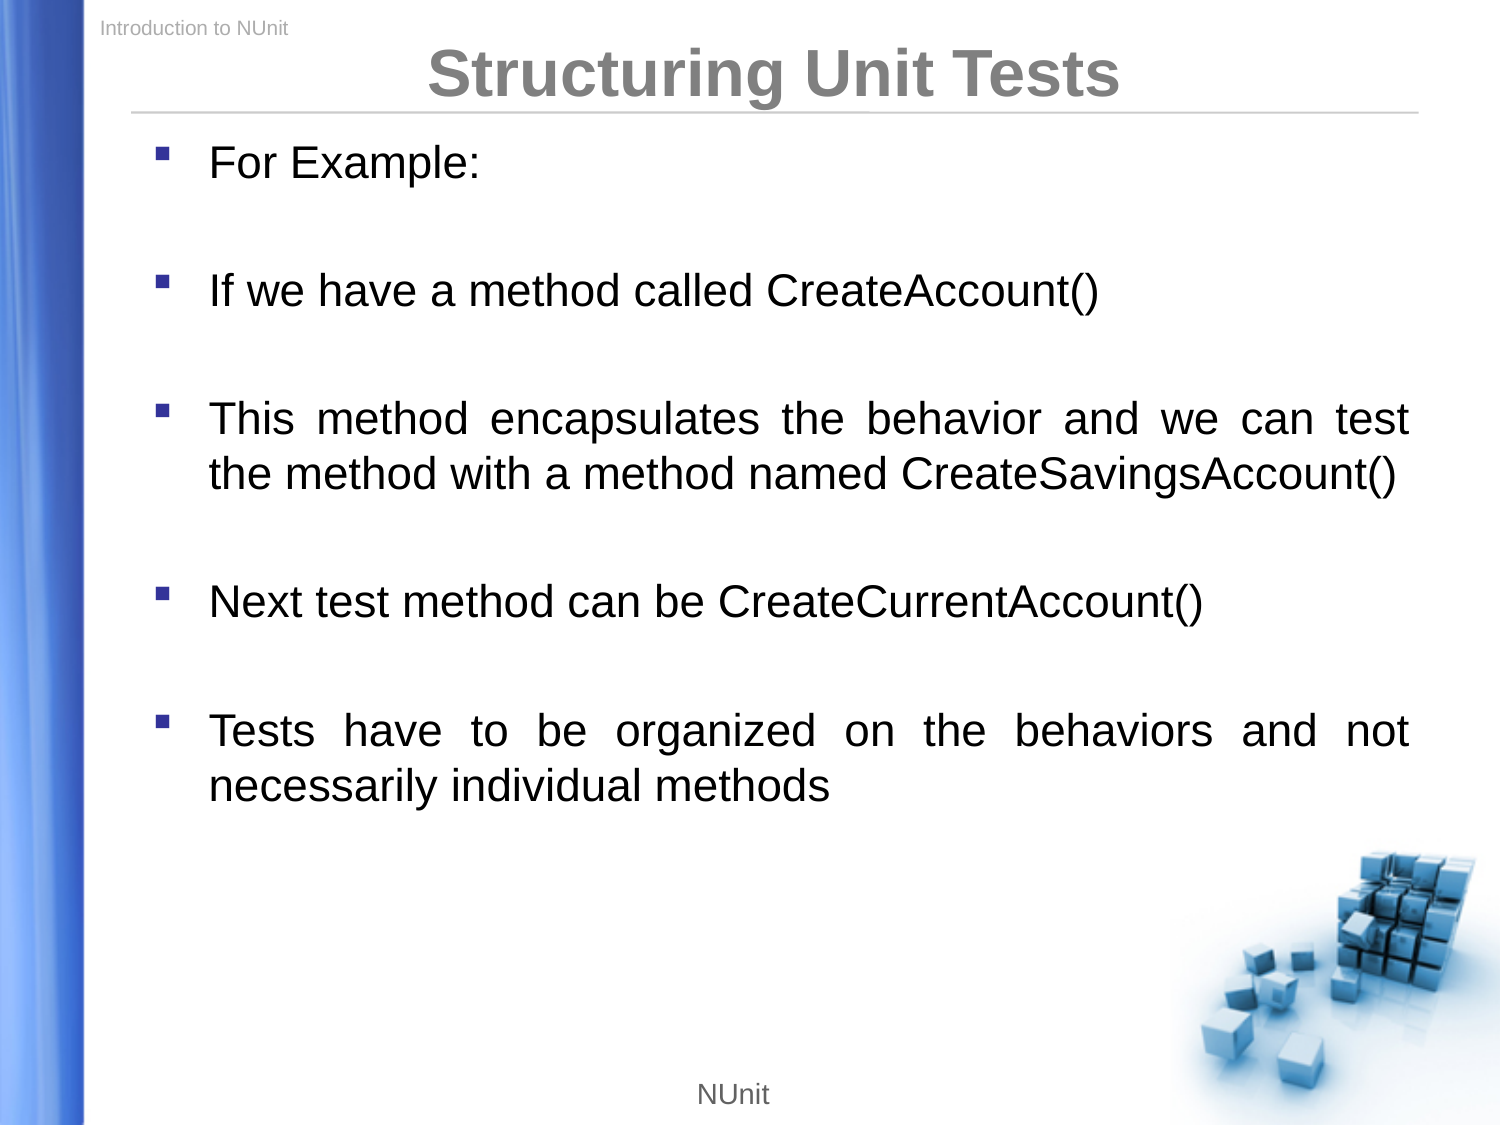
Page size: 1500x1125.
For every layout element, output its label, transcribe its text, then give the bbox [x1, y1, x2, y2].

picture [0, 0, 1500, 1125]
title Structuring Unit Tests [87, 23, 1463, 117]
text_box For Example: If we have a method called CreateAccount() This method encapsulates the behavior and we can test the method with a method named CreateSavingsAccount() Next test method can be CreateCurrentAccount() Tests have to be organized on the behaviors and not necessarily individual methods [137, 125, 1425, 1000]
